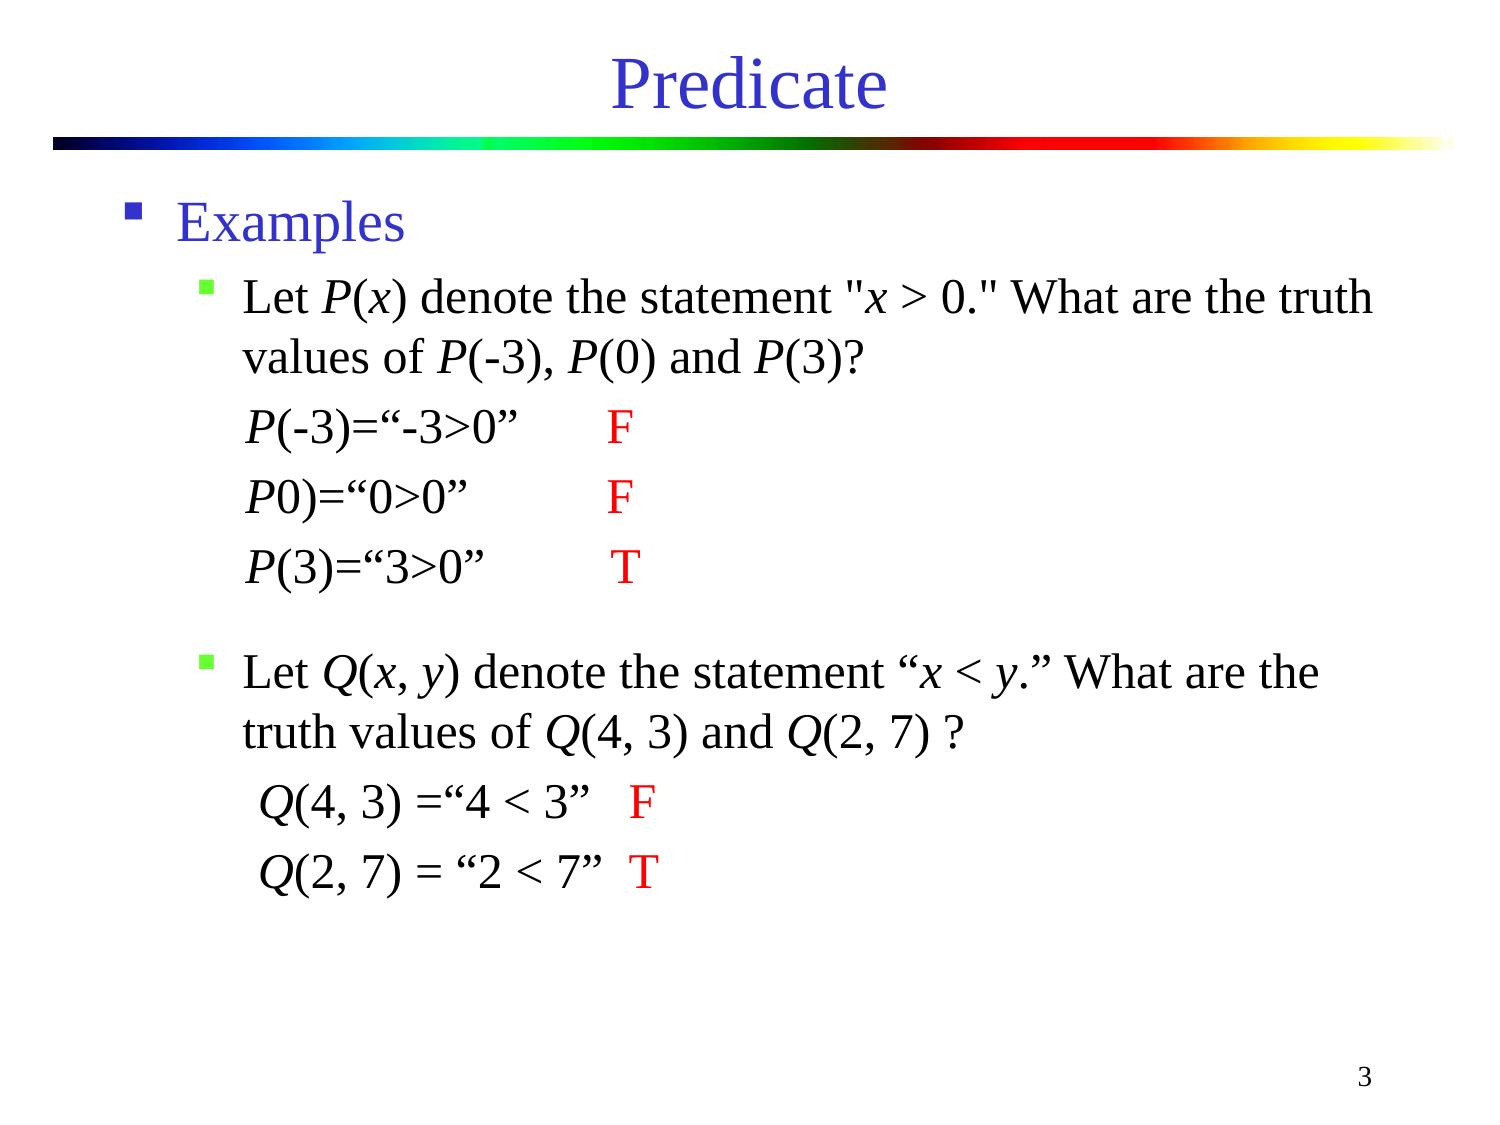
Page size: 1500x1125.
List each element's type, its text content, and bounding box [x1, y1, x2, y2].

title Predicate [112, 19, 1388, 138]
picture [53, 137, 351, 150]
slide_number 3 [1149, 1049, 1388, 1101]
list Examples Let P(x) denote the statement "x > 0." What are the truth values of P(-3), P(0) and P(3)? P(-3)=“-3>0” F P0)=“0>0” F P(3)=“3>0” T Let Q(x, y) denote the statement “x < y.” What are the truth values of Q(4, 3) and Q(2, 7) ? Q(4, 3) =“4 < 3” F Q(2, 7) = “2 < 7” T [105, 175, 1395, 1067]
picture [379, 137, 1454, 150]
